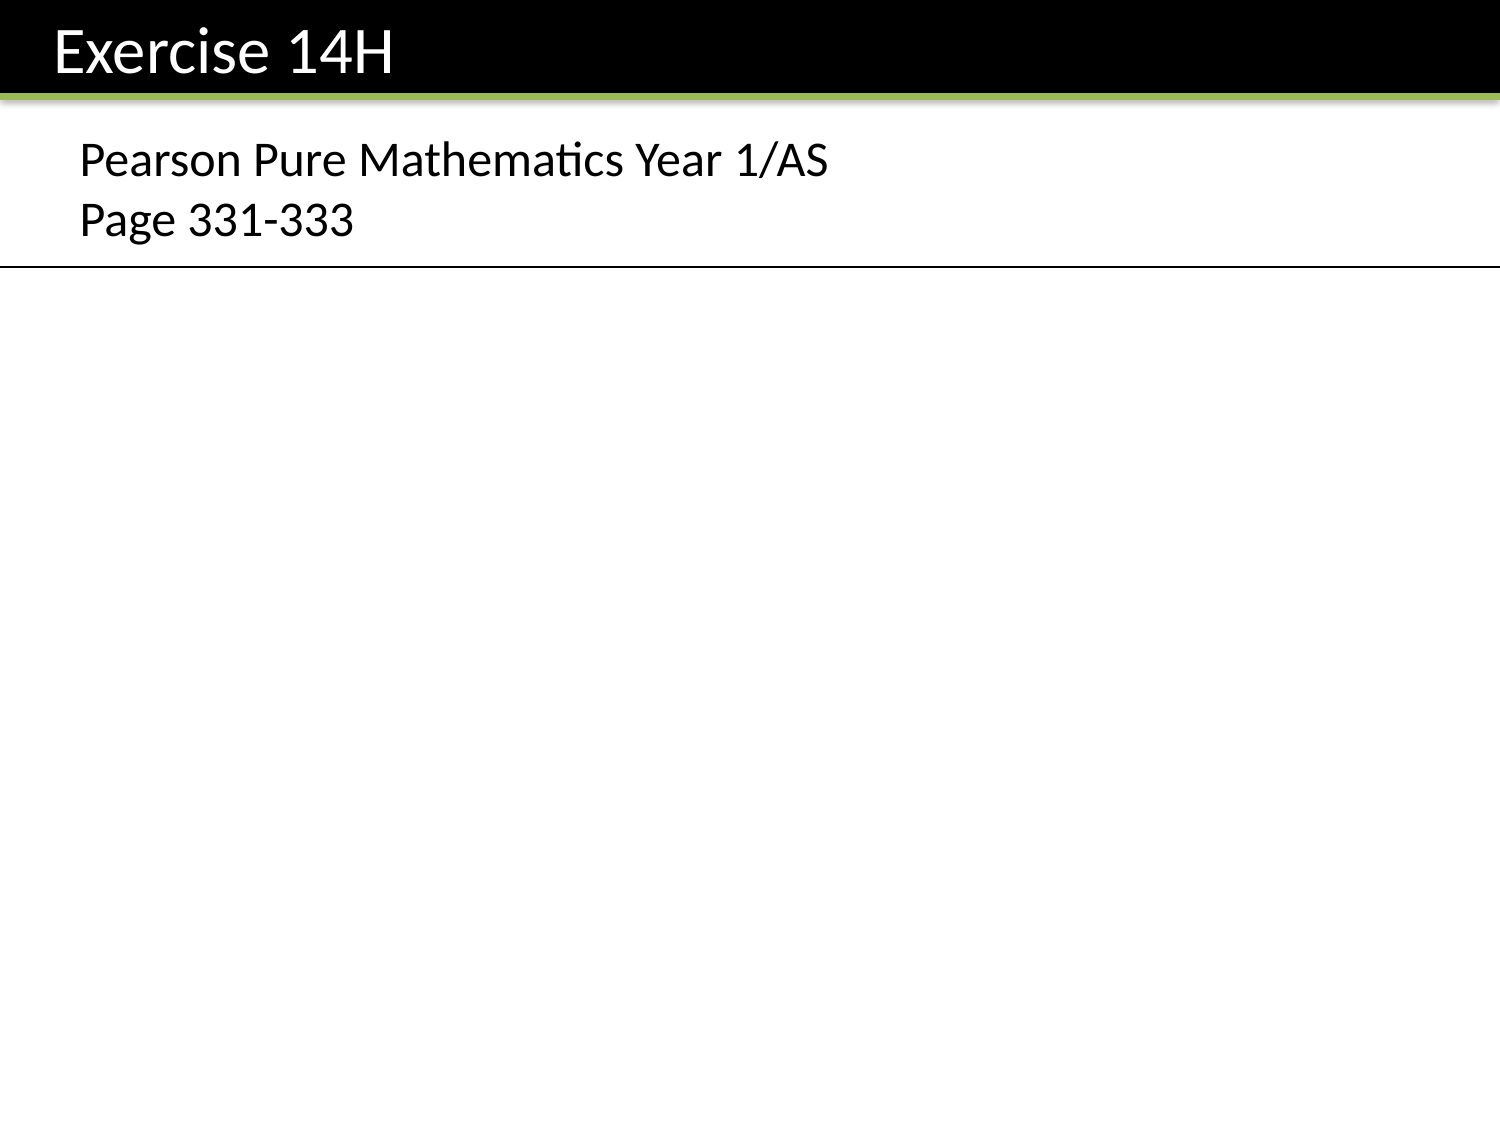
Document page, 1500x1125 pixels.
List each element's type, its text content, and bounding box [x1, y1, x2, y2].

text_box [0, 0, 1500, 99]
text_box Pearson Pure Mathematics Year 1/AS Page 331-333 [64, 118, 1365, 254]
